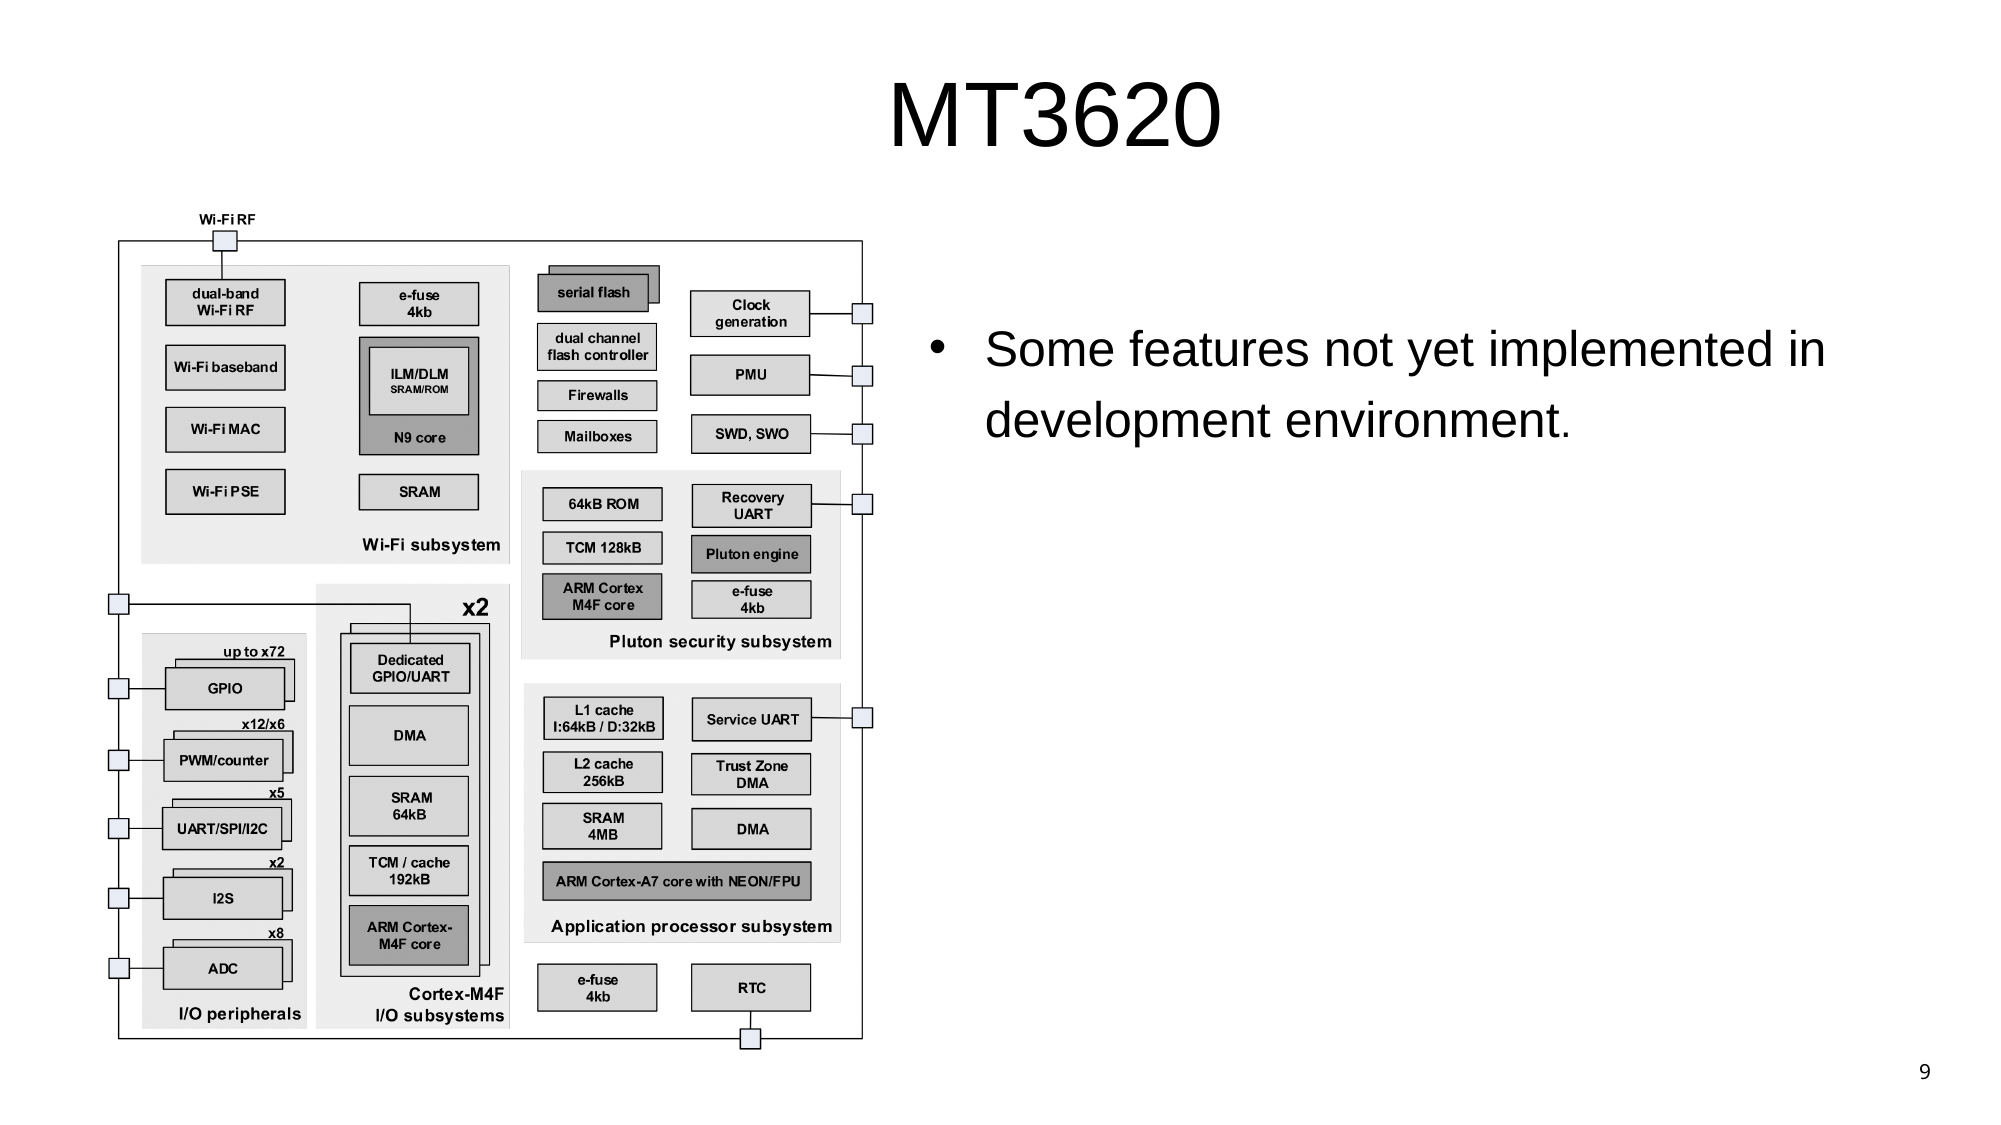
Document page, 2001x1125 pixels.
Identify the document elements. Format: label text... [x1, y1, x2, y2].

text_box Some features not yet implemented in development environment. [913, 296, 1926, 968]
picture [80, 197, 900, 1066]
slide_number 9 [1895, 1042, 1955, 1103]
title MT3620 [137, 59, 1975, 222]
